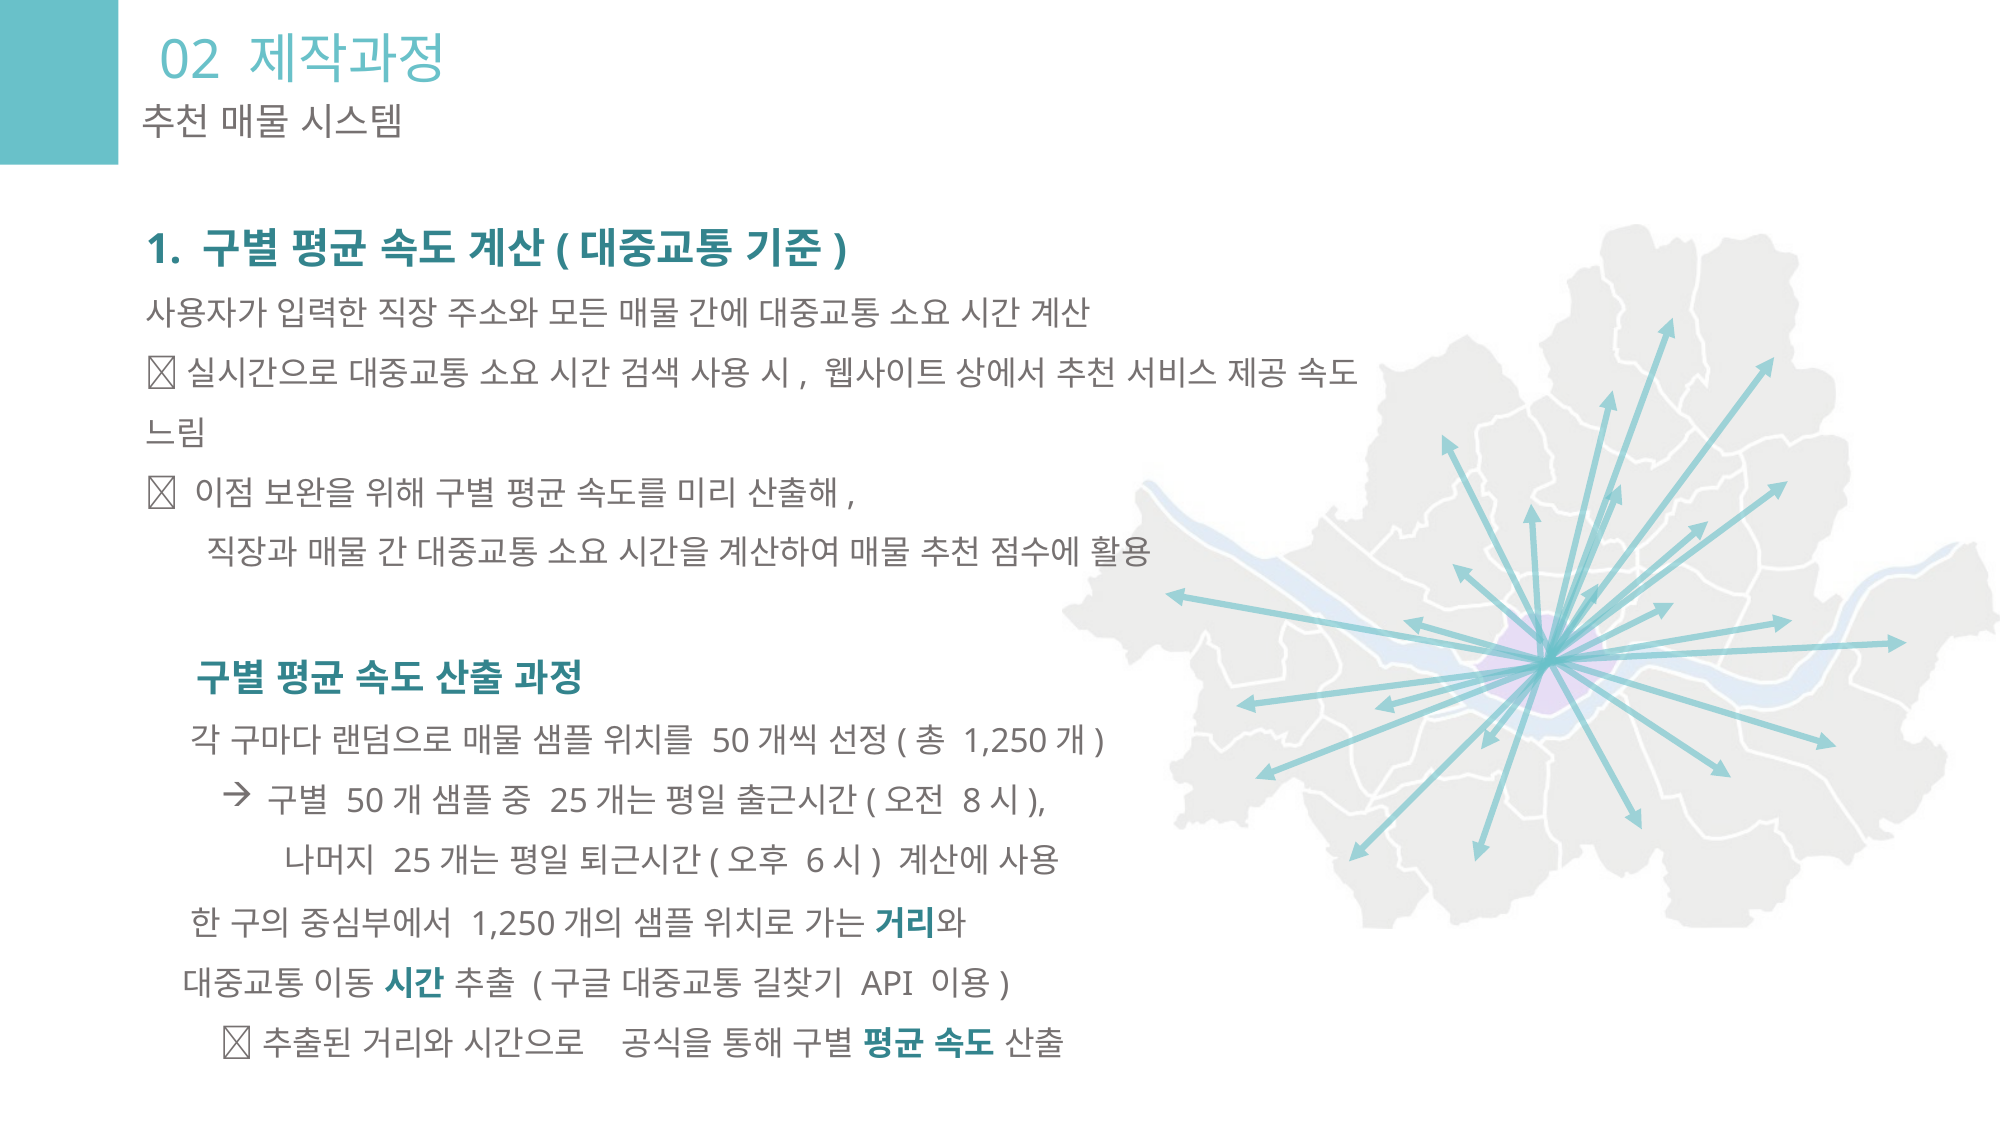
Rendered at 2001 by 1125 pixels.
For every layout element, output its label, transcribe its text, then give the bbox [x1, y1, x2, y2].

text_box 추천 매물 시스템 [126, 90, 419, 151]
text_box [0, 0, 119, 166]
text_box 02 제작과정 [144, 16, 464, 97]
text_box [1062, 224, 2000, 929]
